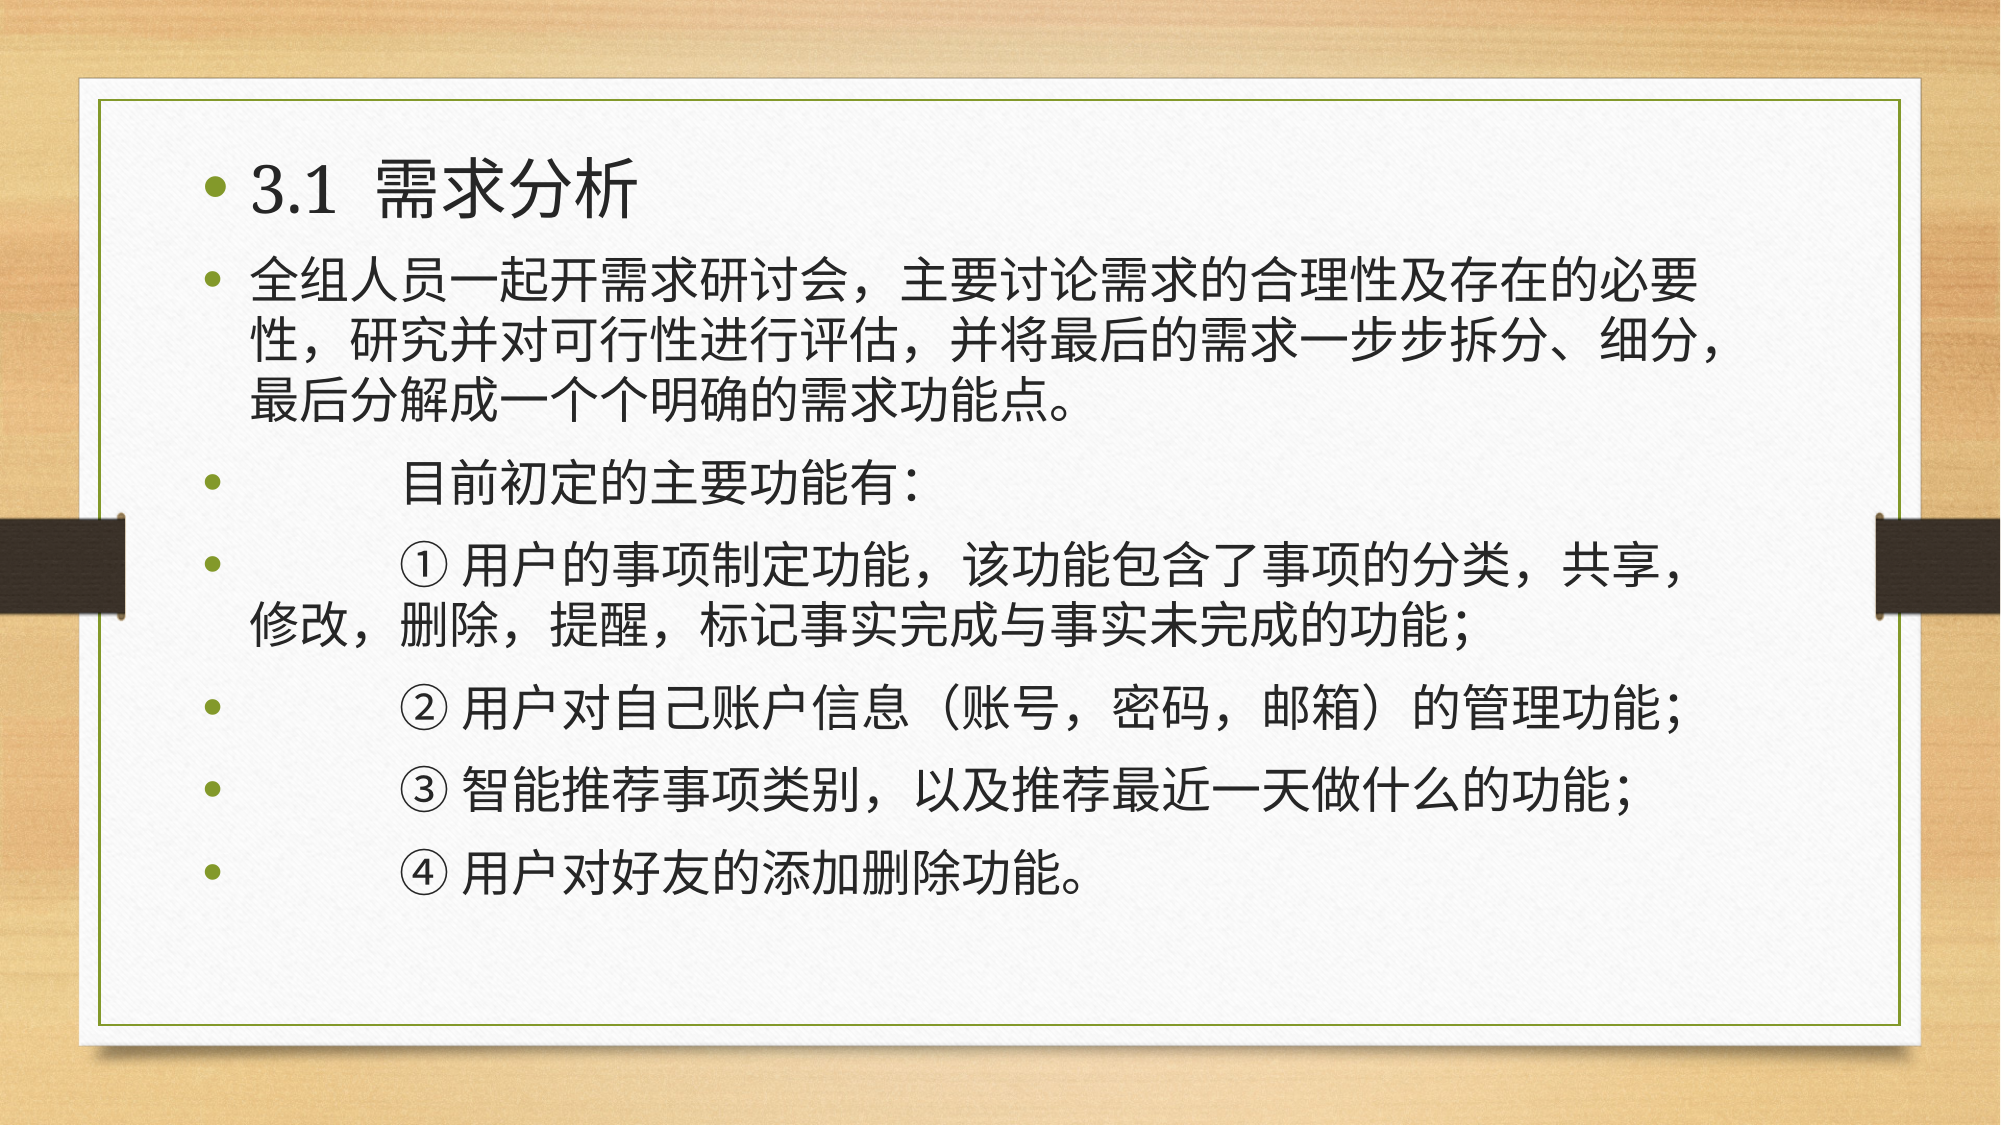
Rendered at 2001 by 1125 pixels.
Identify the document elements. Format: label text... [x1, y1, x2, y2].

text_box 3.1 需求分析 全组人员一起开需求研讨会，主要讨论需求的合理性及存在的必要性，研究并对可行性进行评估，并将最后的需求一步步拆分、细分，最后分解成一个个明确的需求功能点。 目前初定的主要功能有： ①用户的事项制定功能，该功能包含了事项的分类，共享，修改，删除，提醒，标记事实完成与事实未完成的功能； ②用户对自己账户信息（账号，密码，邮箱）的管理功能； ③智能推荐事项类别，以及推荐最近一天做什么的功能； ④用户对好友的添加删除功能。 [187, 138, 1763, 956]
picture [0, 0, 2001, 1125]
